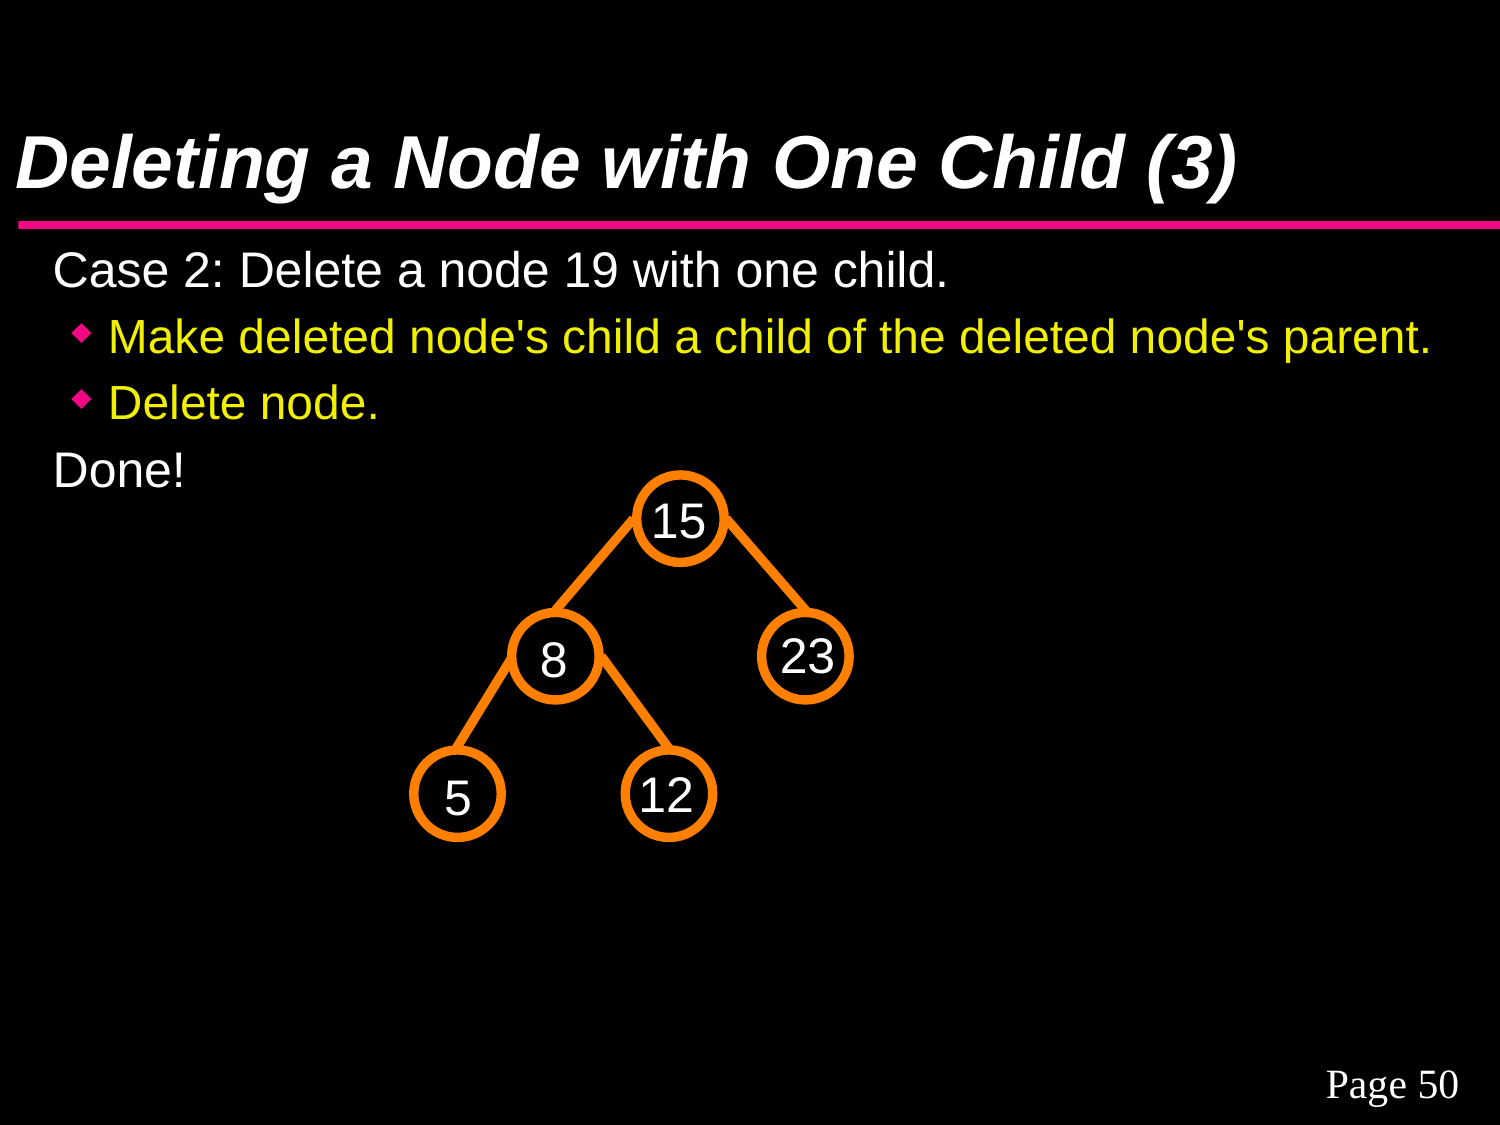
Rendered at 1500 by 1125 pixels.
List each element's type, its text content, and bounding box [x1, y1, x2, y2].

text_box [413, 474, 851, 838]
list Case 2: Delete a node 19 with one child. Make deleted node's child a child of the deleted node's parent. Delete node. Done! [0, 237, 1475, 1050]
title Deleting a Node with One Child (3) [0, 0, 1500, 213]
